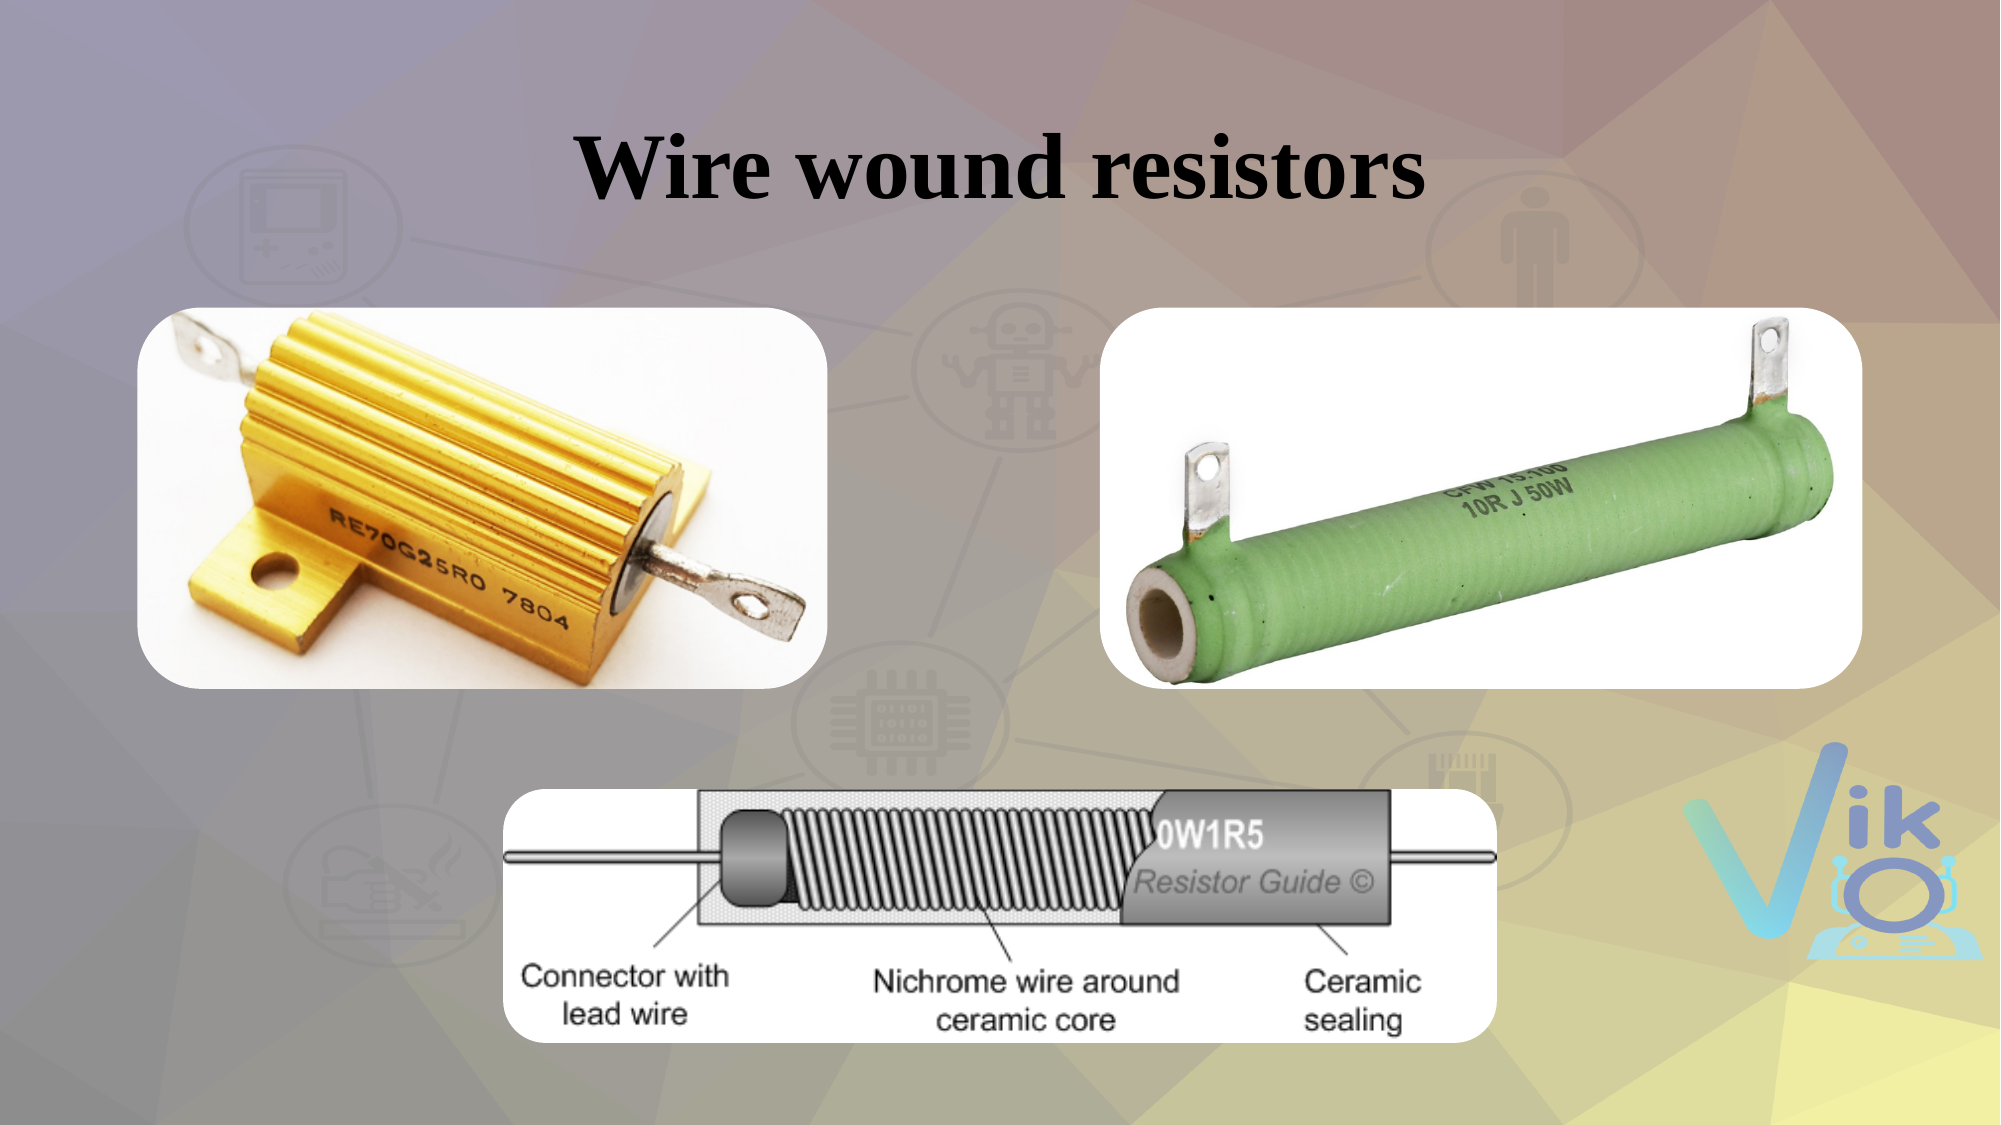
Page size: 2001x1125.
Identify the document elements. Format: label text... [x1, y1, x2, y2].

title Wire wound resistors [137, 59, 1863, 278]
picture [137, 307, 828, 689]
picture [503, 789, 1497, 1043]
picture [1099, 307, 1863, 689]
